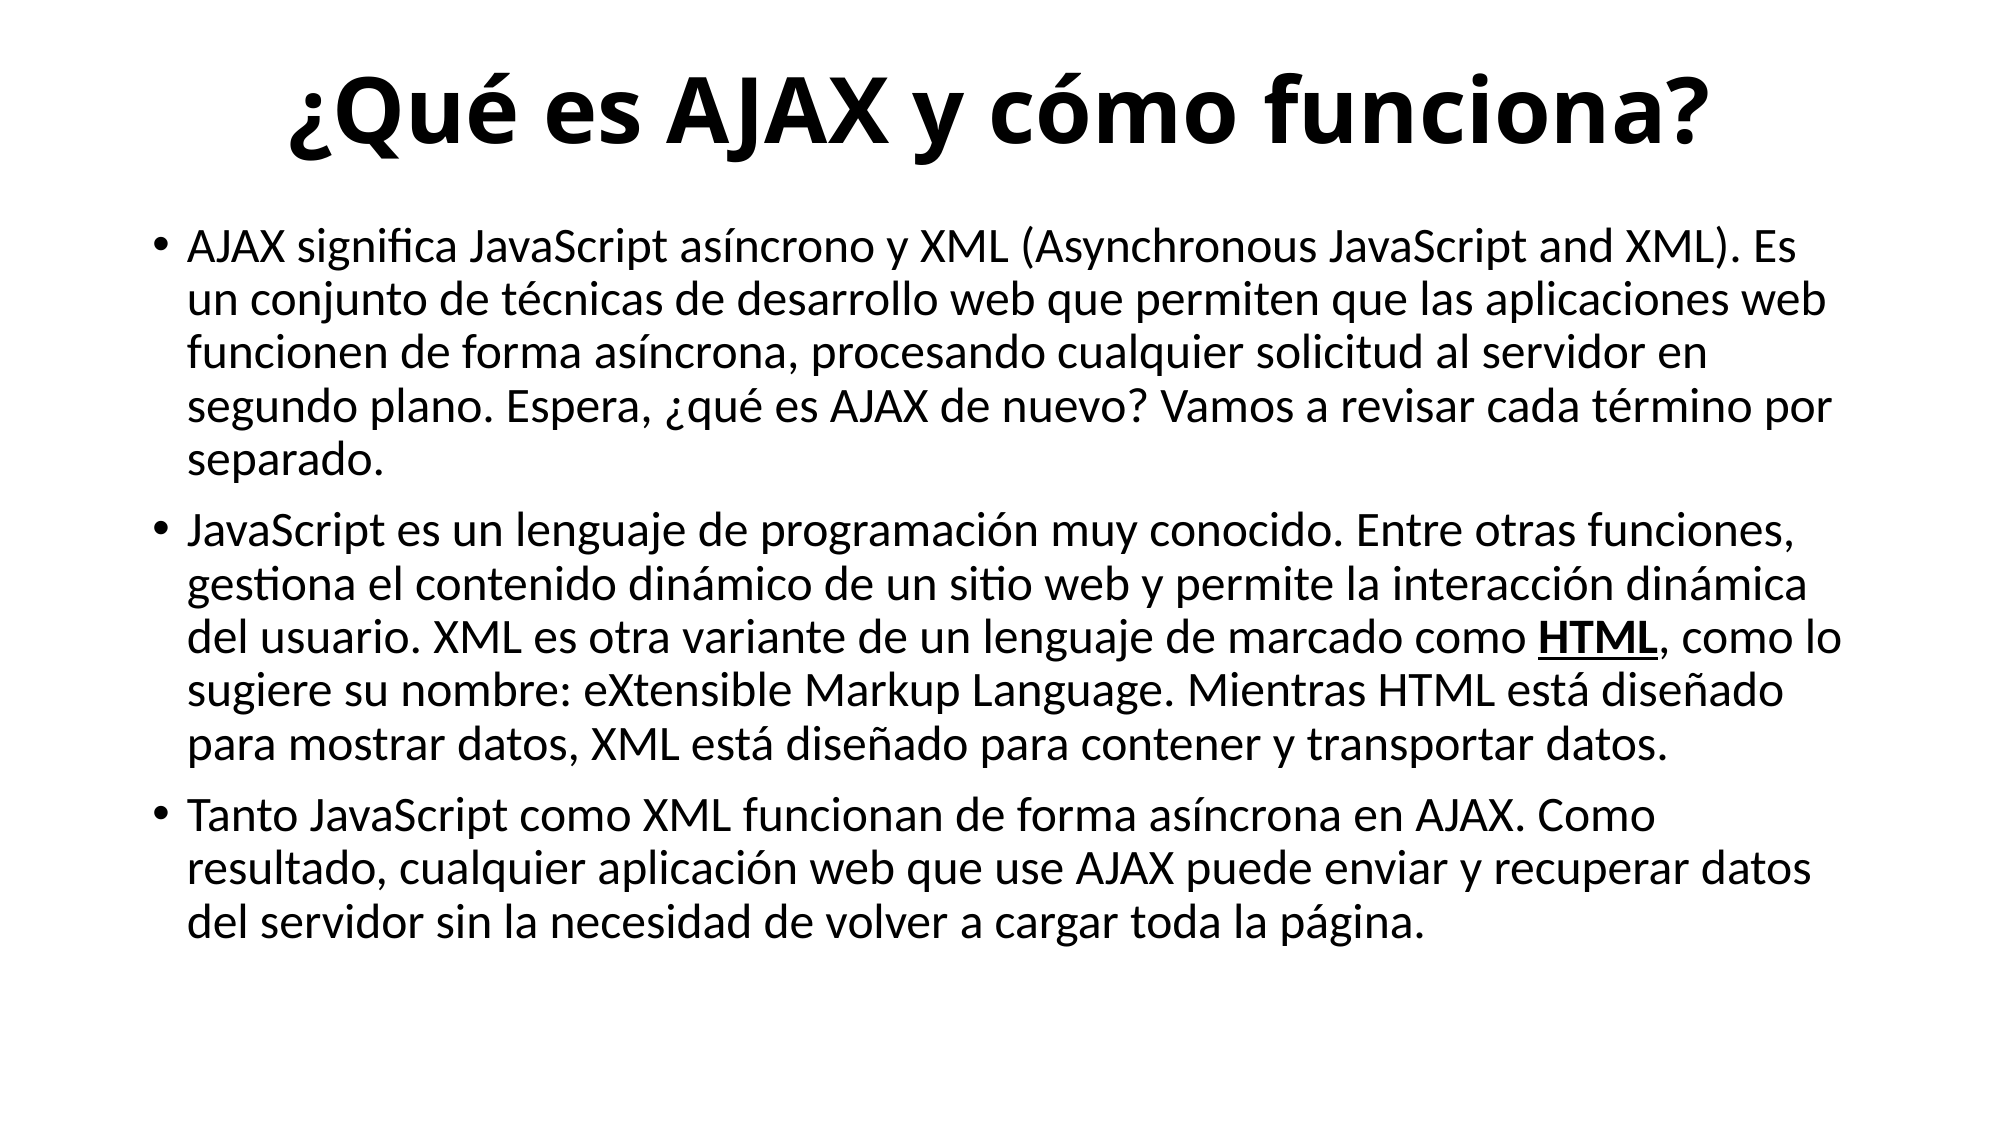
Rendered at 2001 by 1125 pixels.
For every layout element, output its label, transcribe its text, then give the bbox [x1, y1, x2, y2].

list AJAX significa JavaScript asíncrono y XML (Asynchronous JavaScript and XML). Es un conjunto de técnicas de desarrollo web que permiten que las aplicaciones web funcionen de forma asíncrona, procesando cualquier solicitud al servidor en segundo plano. Espera, ¿qué es AJAX de nuevo? Vamos a revisar cada término por separado. JavaScript es un lenguaje de programación muy conocido. Entre otras funciones, gestiona el contenido dinámico de un sitio web y permite la interacción dinámica del usuario. XML es otra variante de un lenguaje de marcado como HTML, como lo sugiere su nombre: eXtensible Markup Language. Mientras HTML está diseñado para mostrar datos, XML está diseñado para contener y transportar datos. Tanto JavaScript como XML funcionan de forma asíncrona en AJAX. Como resultado, cualquier aplicación web que use AJAX puede enviar y recuperar datos del servidor sin la necesidad de volver a cargar toda la página. [137, 211, 1863, 1014]
title ¿Qué es AJAX y cómo funciona? [137, 59, 1863, 211]
